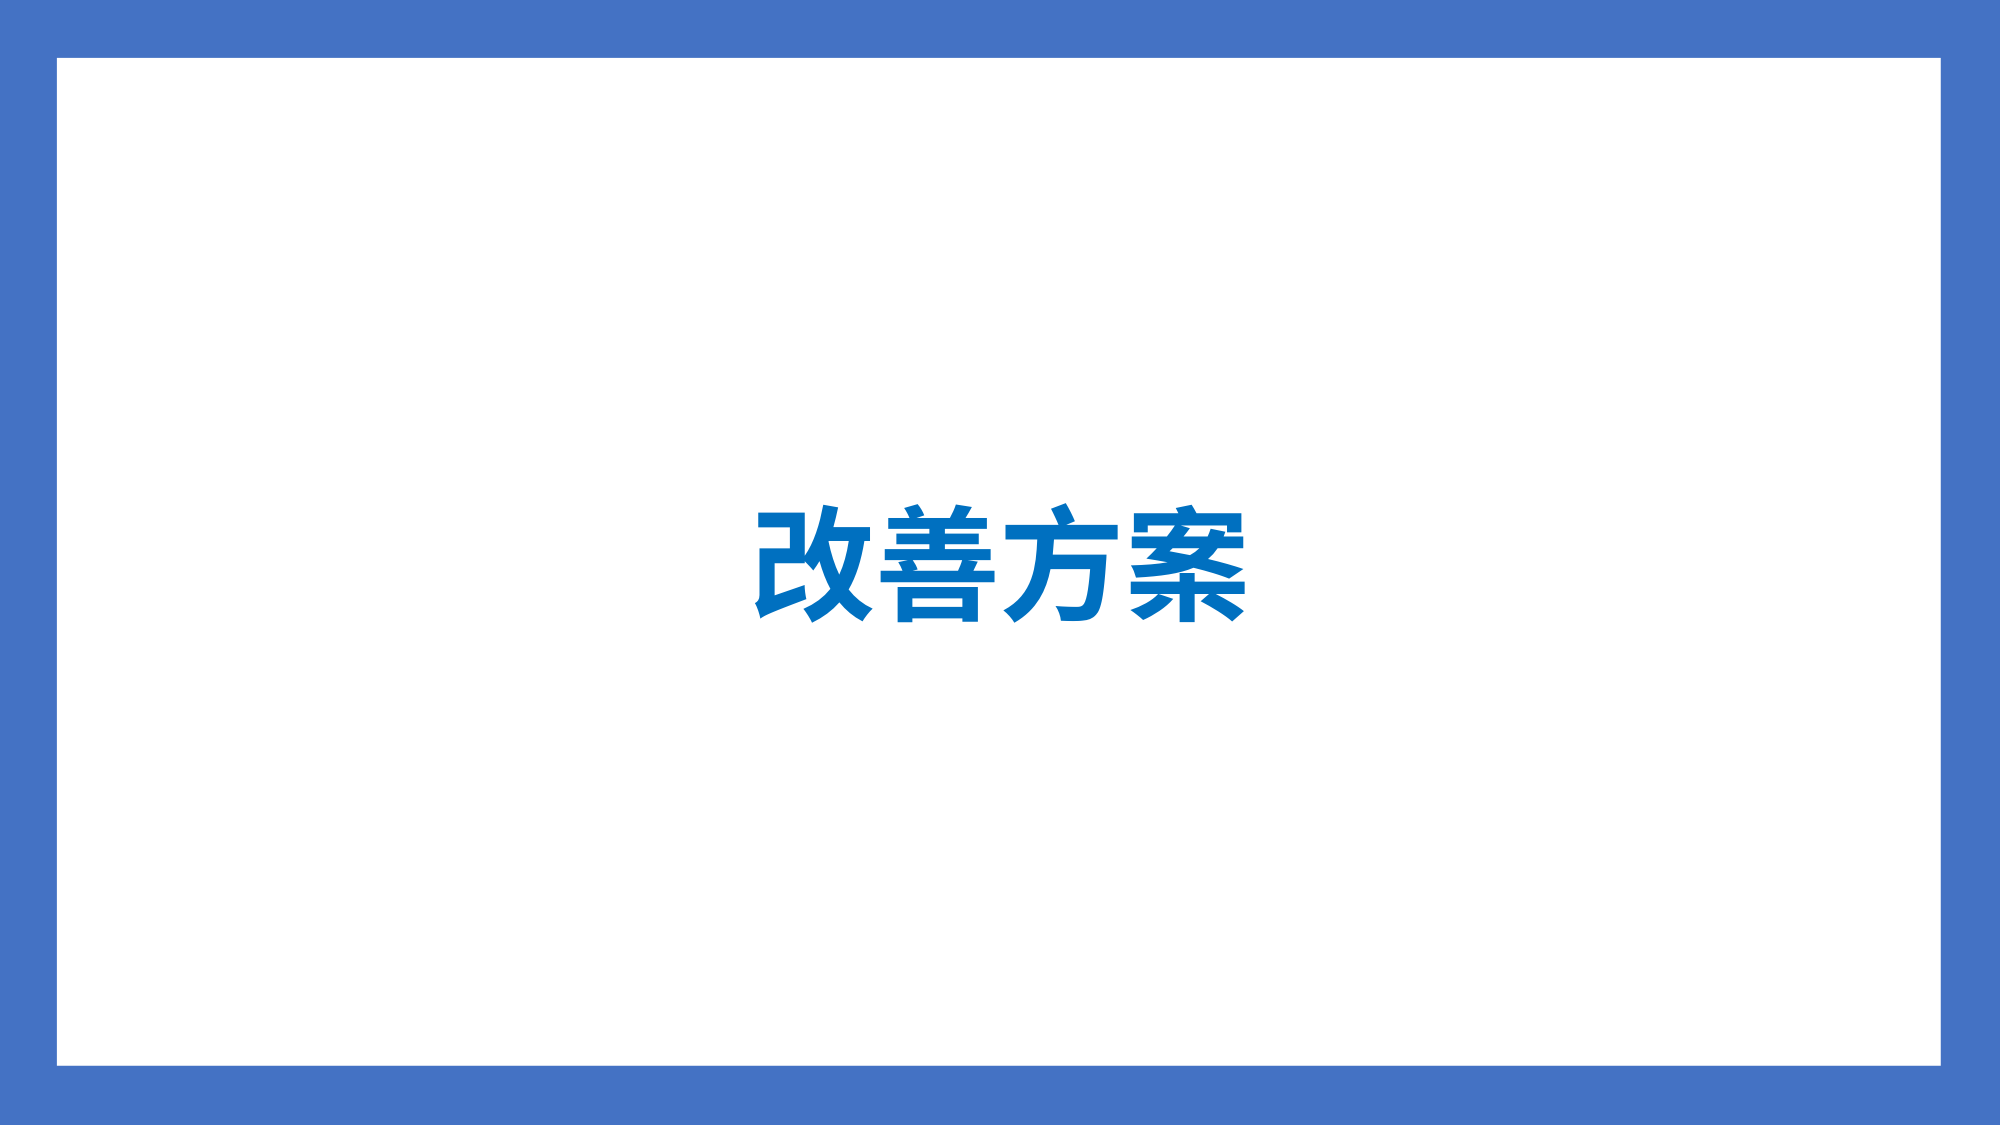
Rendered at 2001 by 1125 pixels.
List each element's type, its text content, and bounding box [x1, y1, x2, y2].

text_box 改善方案 [0, 479, 2000, 645]
